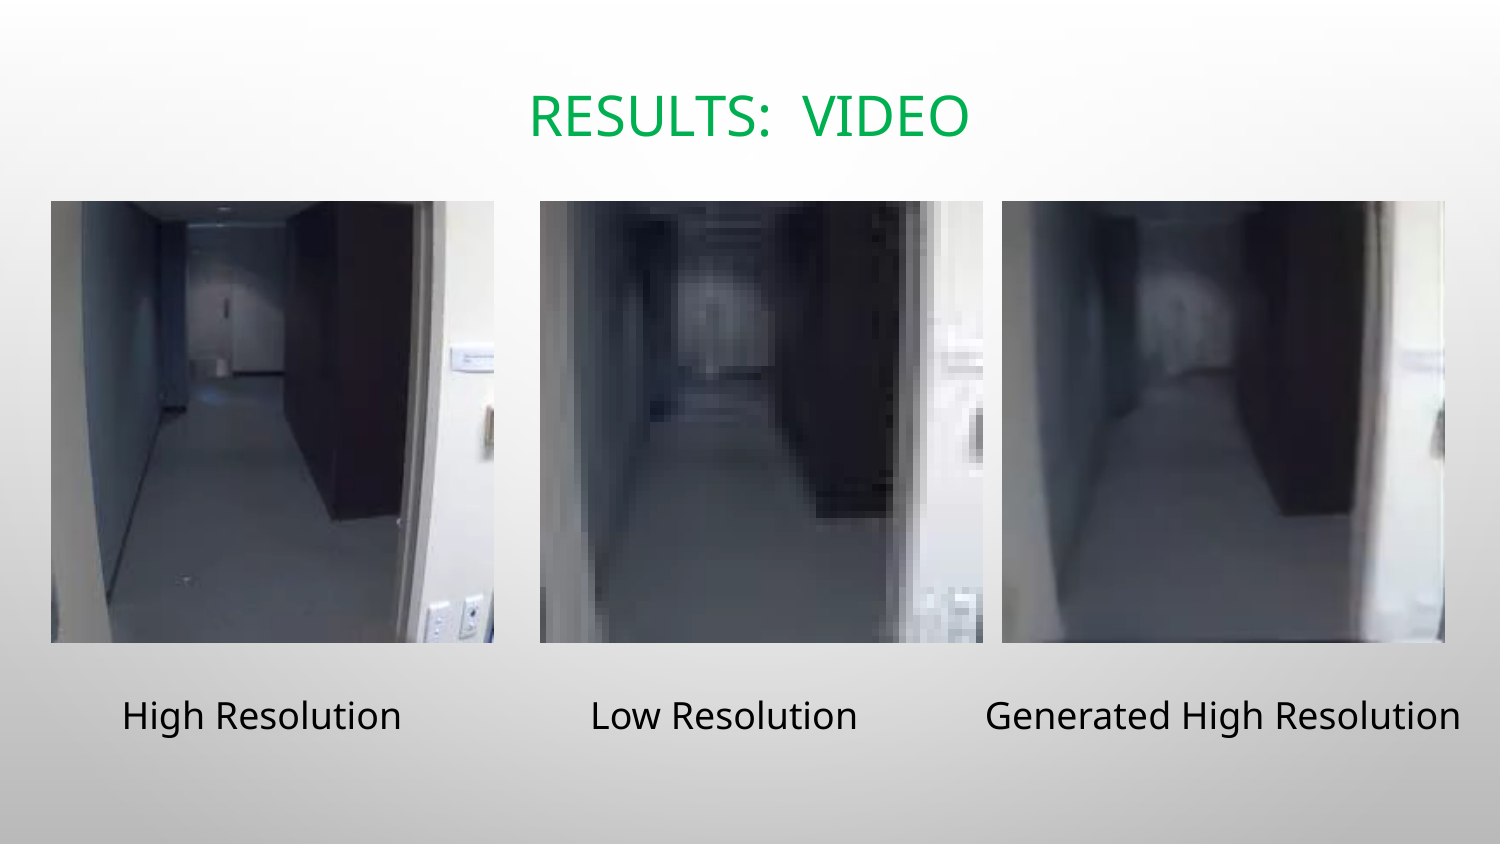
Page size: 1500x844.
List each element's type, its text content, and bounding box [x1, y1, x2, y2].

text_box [1001, 200, 1446, 644]
text_box Generated High Resolution [970, 684, 1477, 745]
text_box Low Resolution [575, 684, 874, 745]
title Results: Video [51, 72, 1449, 167]
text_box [539, 200, 984, 644]
text_box High Resolution [106, 684, 418, 745]
picture [0, 0, 1500, 844]
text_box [50, 200, 495, 644]
